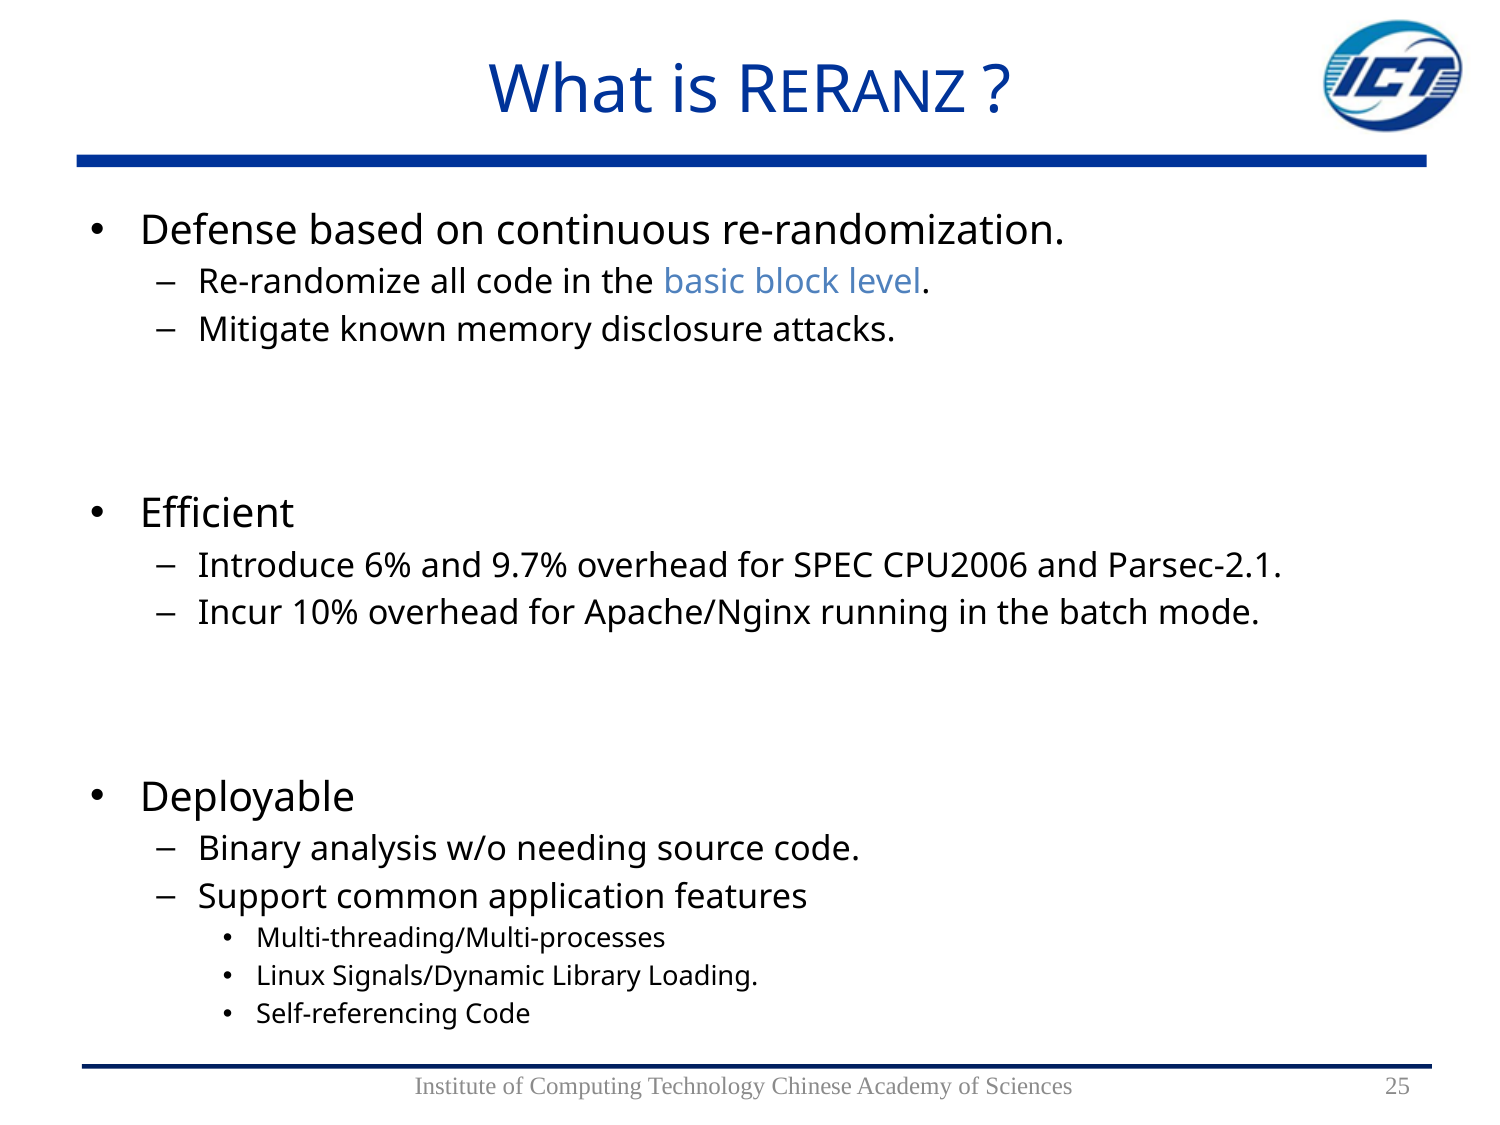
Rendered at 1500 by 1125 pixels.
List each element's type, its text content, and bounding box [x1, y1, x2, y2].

footer Institute of Computing Technology Chinese Academy of Sciences [242, 1066, 1246, 1103]
picture [1276, 0, 1500, 137]
list Defense based on continuous re-randomization. Re-randomize all code in the basic block level. Mitigate known memory disclosure attacks. Efficient Introduce 6% and 9.7% overhead for SPEC CPU2006 and Parsec-2.1. Incur 10% overhead for Apache/Nginx running in the batch mode. Deployable Binary analysis w/o needing source code. Support common application features Multi-threading/Multi-processes Linux Signals/Dynamic Library Loading. Self-referencing Code [75, 196, 1447, 1047]
title What is RERANZ ? [75, 23, 1425, 149]
slide_number 25 [1246, 1066, 1425, 1103]
